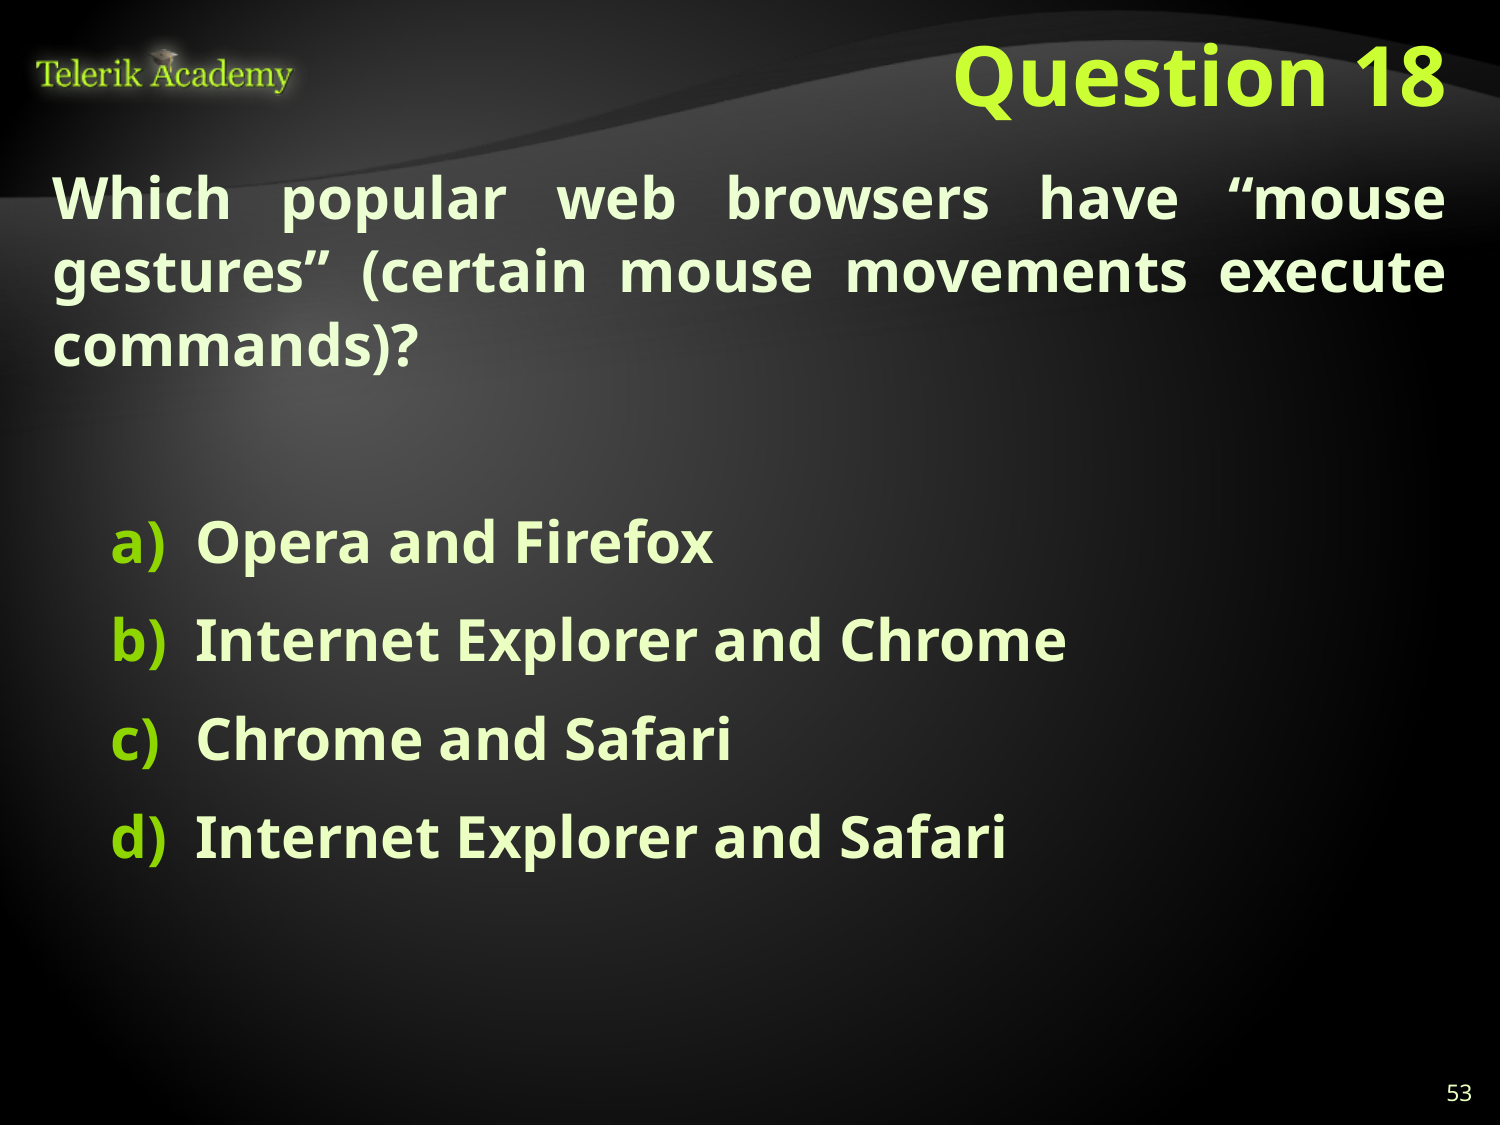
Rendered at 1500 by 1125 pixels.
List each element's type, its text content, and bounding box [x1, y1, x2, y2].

title Question 18 [300, 12, 1463, 149]
picture [0, 0, 1500, 1125]
list Which popular web browsers have “mouse gestures” (certain mouse movements execute commands)? Opera and Firefox Internet Explorer and Chrome Chrome and Safari Internet Explorer and Safari [37, 149, 1463, 1075]
slide_number 53 [1412, 1074, 1488, 1113]
